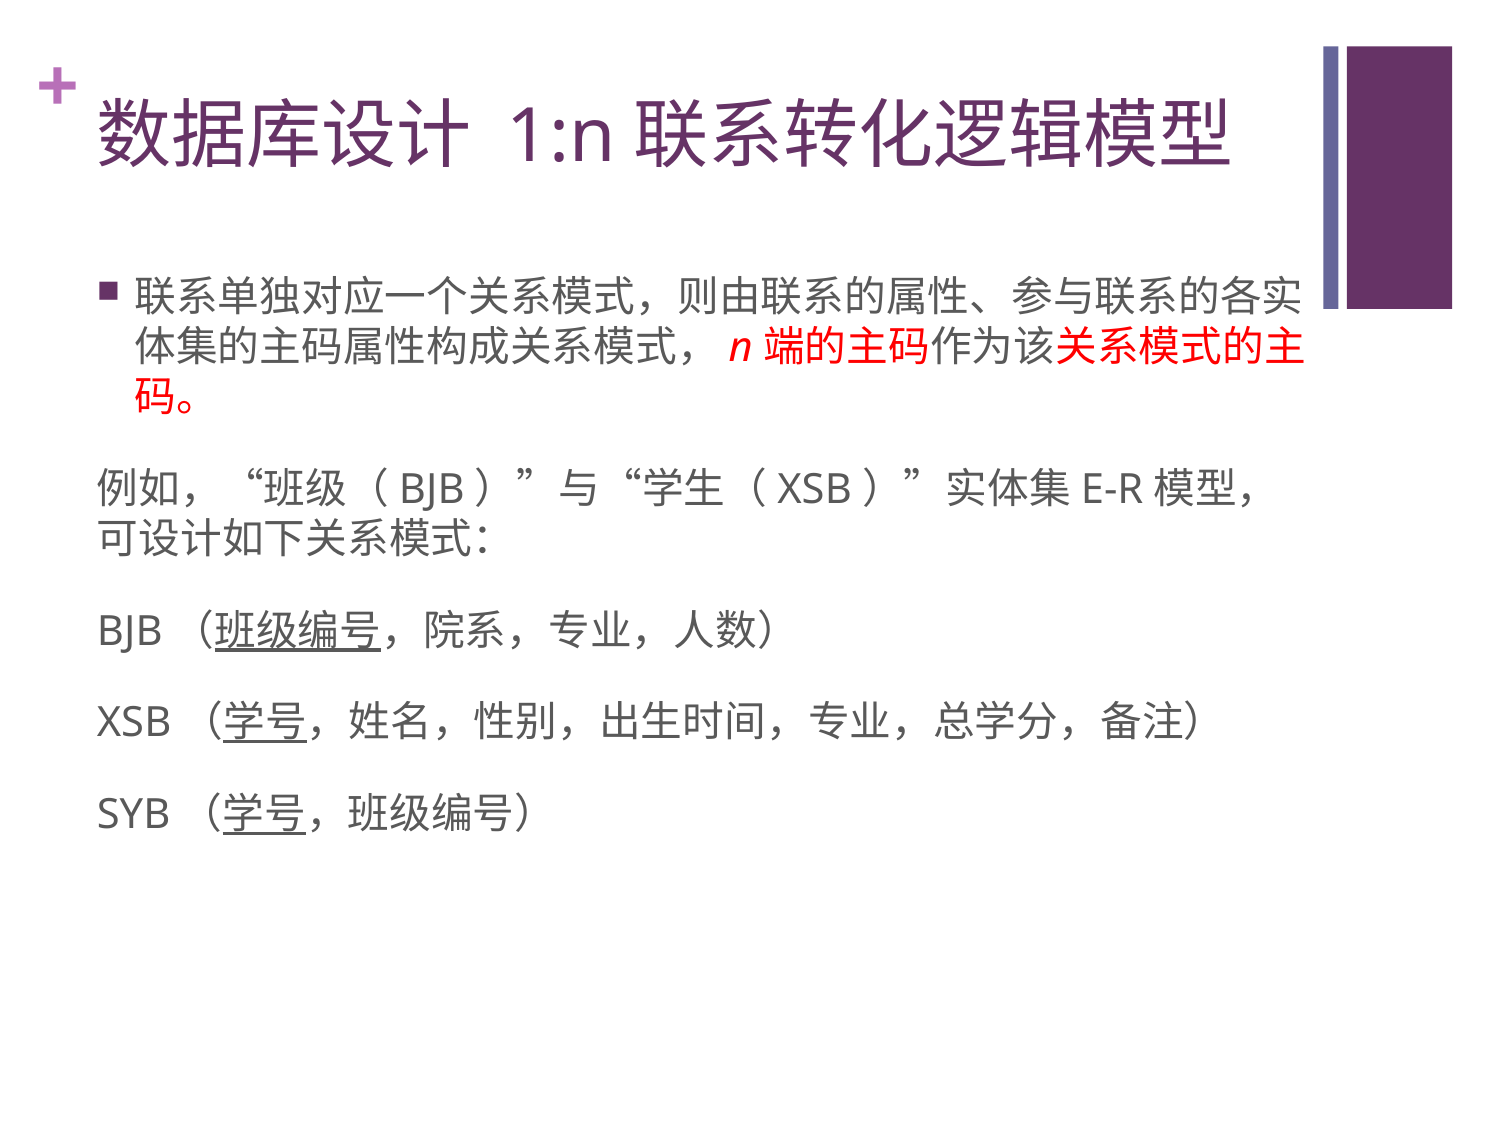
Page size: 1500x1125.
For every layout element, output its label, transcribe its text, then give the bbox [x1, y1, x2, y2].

list 联系单独对应一个关系模式，则由联系的属性、参与联系的各实体集的主码属性构成关系模式，n端的主码作为该关系模式的主码。 例如，“班级（BJB）”与“学生（XSB）”实体集E-R模型，可设计如下关系模式： BJB（班级编号，院系，专业，人数） XSB（学号，姓名，性别，出生时间，专业，总学分，备注） SYB（学号，班级编号） [81, 262, 1322, 1005]
title 数据库设计 1:n联系转化逻辑模型 [81, 79, 1322, 262]
